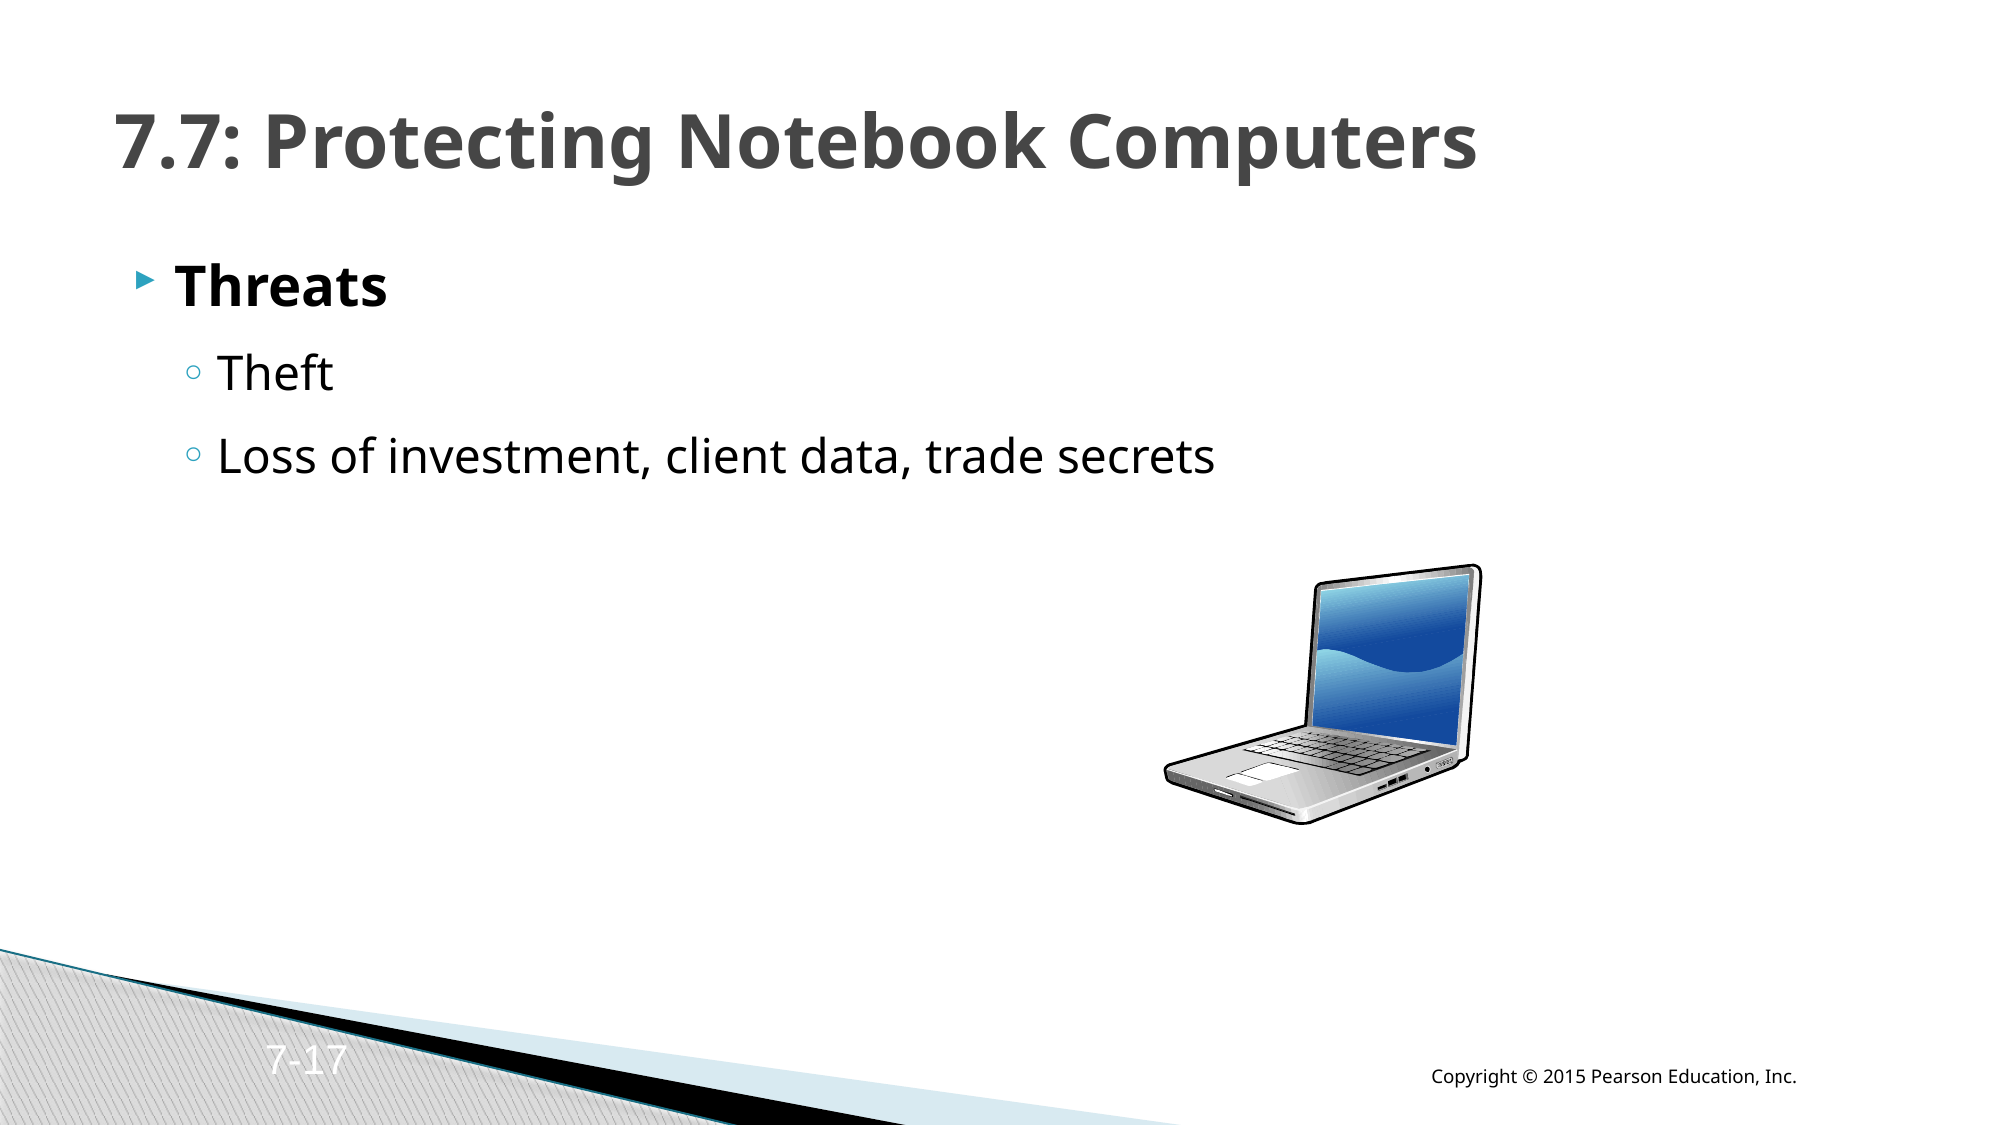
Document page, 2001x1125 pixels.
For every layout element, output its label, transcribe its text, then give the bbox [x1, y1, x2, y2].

picture [1162, 562, 1484, 827]
list Threats Theft Loss of investment, client data, trade secrets [99, 242, 1900, 986]
title 7.7: Protecting Notebook Computers [99, 45, 1900, 233]
slide_number 7-17 [249, 1025, 375, 1085]
